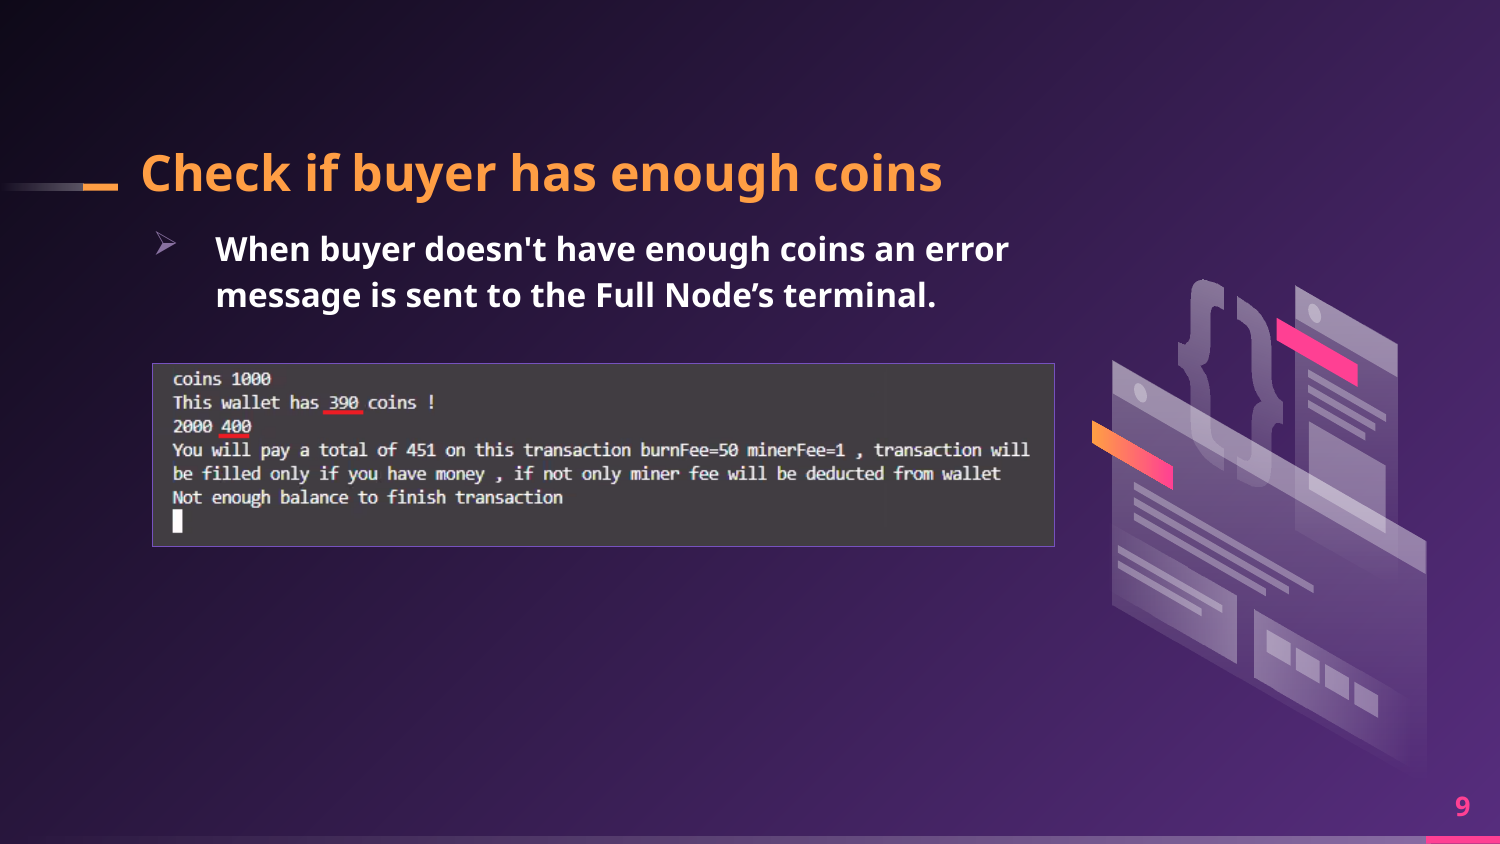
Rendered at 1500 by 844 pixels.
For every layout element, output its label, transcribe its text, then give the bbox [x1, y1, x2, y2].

slide_number 9 [1426, 779, 1500, 837]
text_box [1091, 279, 1427, 786]
title Check if buyer has enough coins [140, 137, 1025, 203]
list When buyer doesn't have enough coins an error message is sent to the Full Node’s terminal. [140, 222, 1011, 720]
picture [151, 362, 1055, 547]
